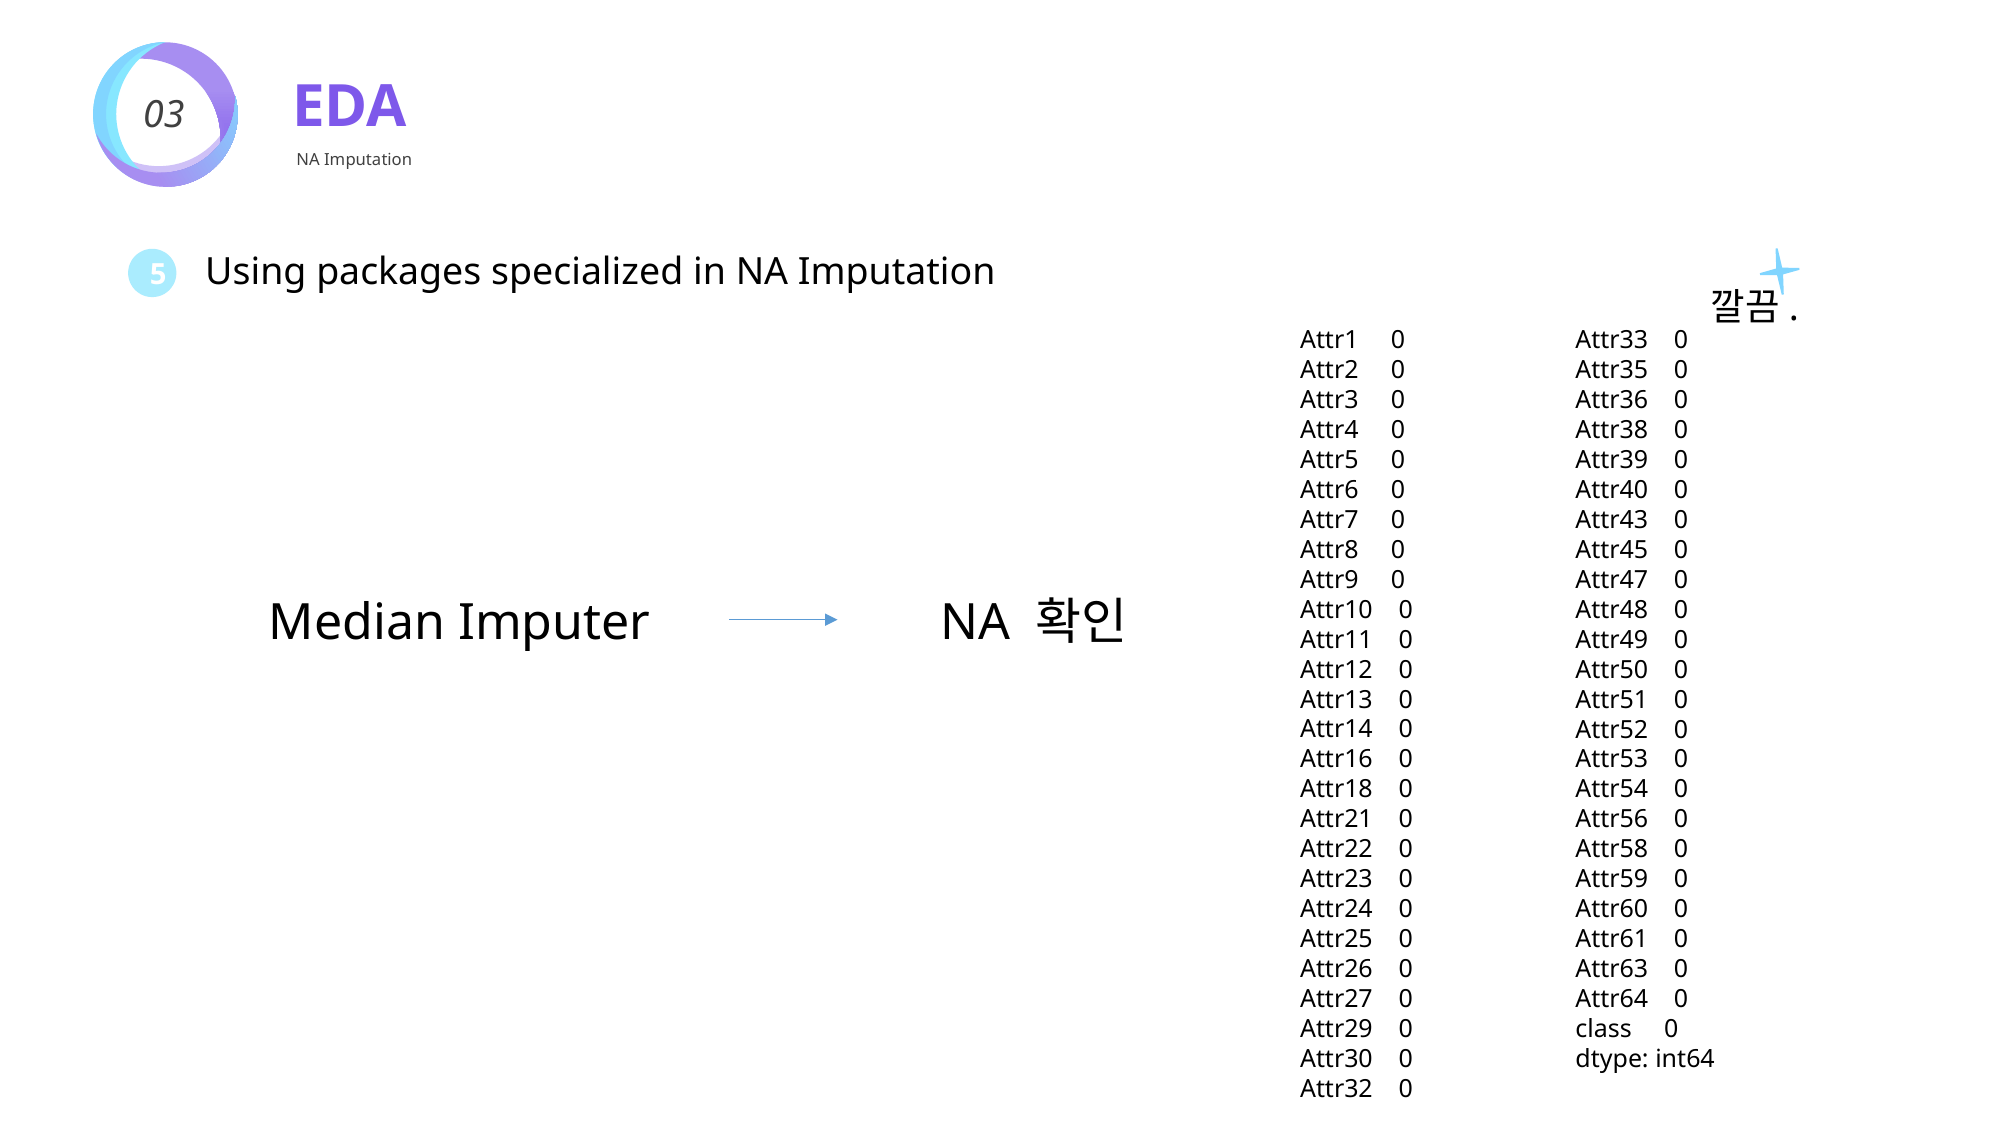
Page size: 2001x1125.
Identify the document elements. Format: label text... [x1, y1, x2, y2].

text_box Attr1 0 Attr2 0 Attr3 0 Attr4 0 Attr5 0 Attr6 0 Attr7 0 Attr8 0 Attr9 0 Attr10 0 Attr11 0 Attr12 0 Attr13 0 Attr14 0 Attr16 0 Attr18 0 Attr21 0 Attr22 0 Attr23 0 Attr24 0 Attr25 0 Attr26 0 Attr27 0 Attr29 0 Attr30 0 Attr32 0 [1285, 316, 1529, 1110]
text_box 5 [127, 247, 178, 299]
text_box EDA NA Imputation [277, 26, 900, 176]
text_box Median Imputer [136, 581, 710, 657]
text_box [83, 16, 248, 205]
text_box [1759, 248, 1800, 275]
text_box Using packages specialized in NA Imputation [190, 239, 1137, 300]
text_box 깔끔. [1695, 275, 1864, 336]
text_box Attr33 0 Attr35 0 Attr36 0 Attr38 0 Attr39 0 Attr40 0 Attr43 0 Attr45 0 Attr47 0 Attr48 0 Attr49 0 Attr50 0 Attr51 0 Attr52 0 Attr53 0 Attr54 0 Attr56 0 Attr58 0 Attr59 0 Attr60 0 Attr61 0 Attr63 0 Attr64 0 class 0 dtype: int64 [1560, 316, 1804, 1080]
text_box NA 확인 [710, 581, 1358, 657]
